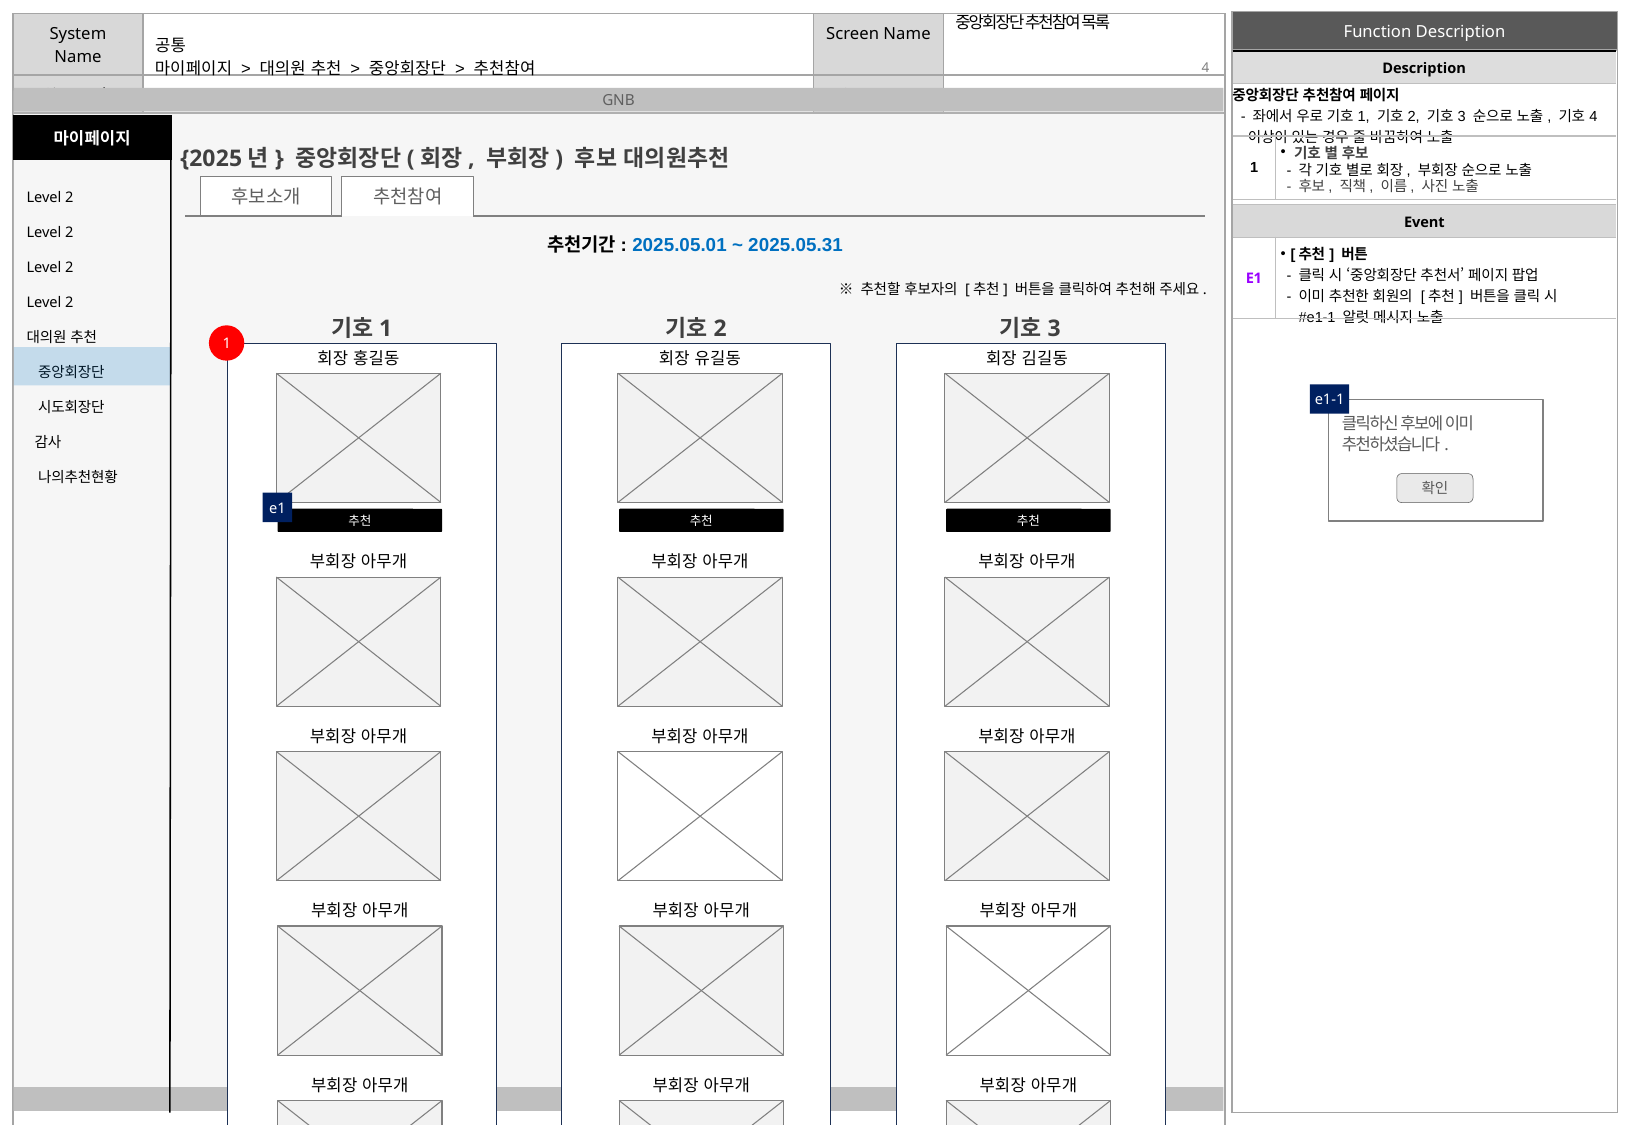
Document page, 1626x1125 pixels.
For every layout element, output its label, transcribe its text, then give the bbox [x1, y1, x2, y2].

text_box 추천기간: 2025.05.01 ~ 2025.05.31 [184, 225, 1206, 263]
table_cell E1 [1233, 238, 1275, 318]
text_box 기호2 [561, 292, 831, 338]
text_box ※ 추천할 후보자의 [추천] 버튼을 클릭하여 추천해 주세요. [182, 272, 1222, 305]
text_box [277, 1067, 1111, 1125]
table_cell 1 [1233, 137, 1275, 199]
title 마이페이지 > 대의원 추천 > 중앙회장단 > 추천참여 [143, 52, 813, 87]
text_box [276, 543, 1110, 707]
table_header Description [1233, 52, 1616, 83]
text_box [277, 892, 1111, 1056]
text_box 기호3 [896, 292, 1164, 342]
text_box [184, 176, 1206, 217]
table_cell 기호 별 후보 - 각 기호 별로 회장, 부회장 순으로 노출 - 후보, 직책, 이름, 사진 노출 [1276, 137, 1616, 199]
text_box e1-1 [1309, 384, 1350, 414]
text_box [225, 349, 498, 1125]
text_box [276, 339, 1111, 533]
text_box e1 [262, 492, 271, 523]
text_box 1 [208, 325, 245, 361]
text_box [13, 347, 170, 386]
text_box [894, 342, 1167, 1125]
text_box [276, 718, 1110, 881]
table_cell 중앙회장단 추천참여 페이지 - 좌에서 우로 기호1, 기호2, 기호3 순으로 노출, 기호4 이상이 있는 경우 줄 바꿈하여 노출 [1233, 84, 1616, 135]
table_cell [추천] 버튼 - 클릭 시 ‘중앙회장단 추천서’ 페이지 팝업 - 이미 추천한 회원의 [추천] 버튼을 클릭 시 #e1-1 알럿 메시지 노출 [1276, 238, 1616, 318]
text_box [1326, 399, 1544, 522]
text_box {2025년} 중앙회장단(회장, 부회장) 후보 대의원추천 [165, 122, 813, 179]
list 중앙회장단 추천참여 목록 [943, 14, 1224, 50]
table_header Event [1233, 205, 1616, 237]
text_box 기호1 [227, 292, 497, 349]
